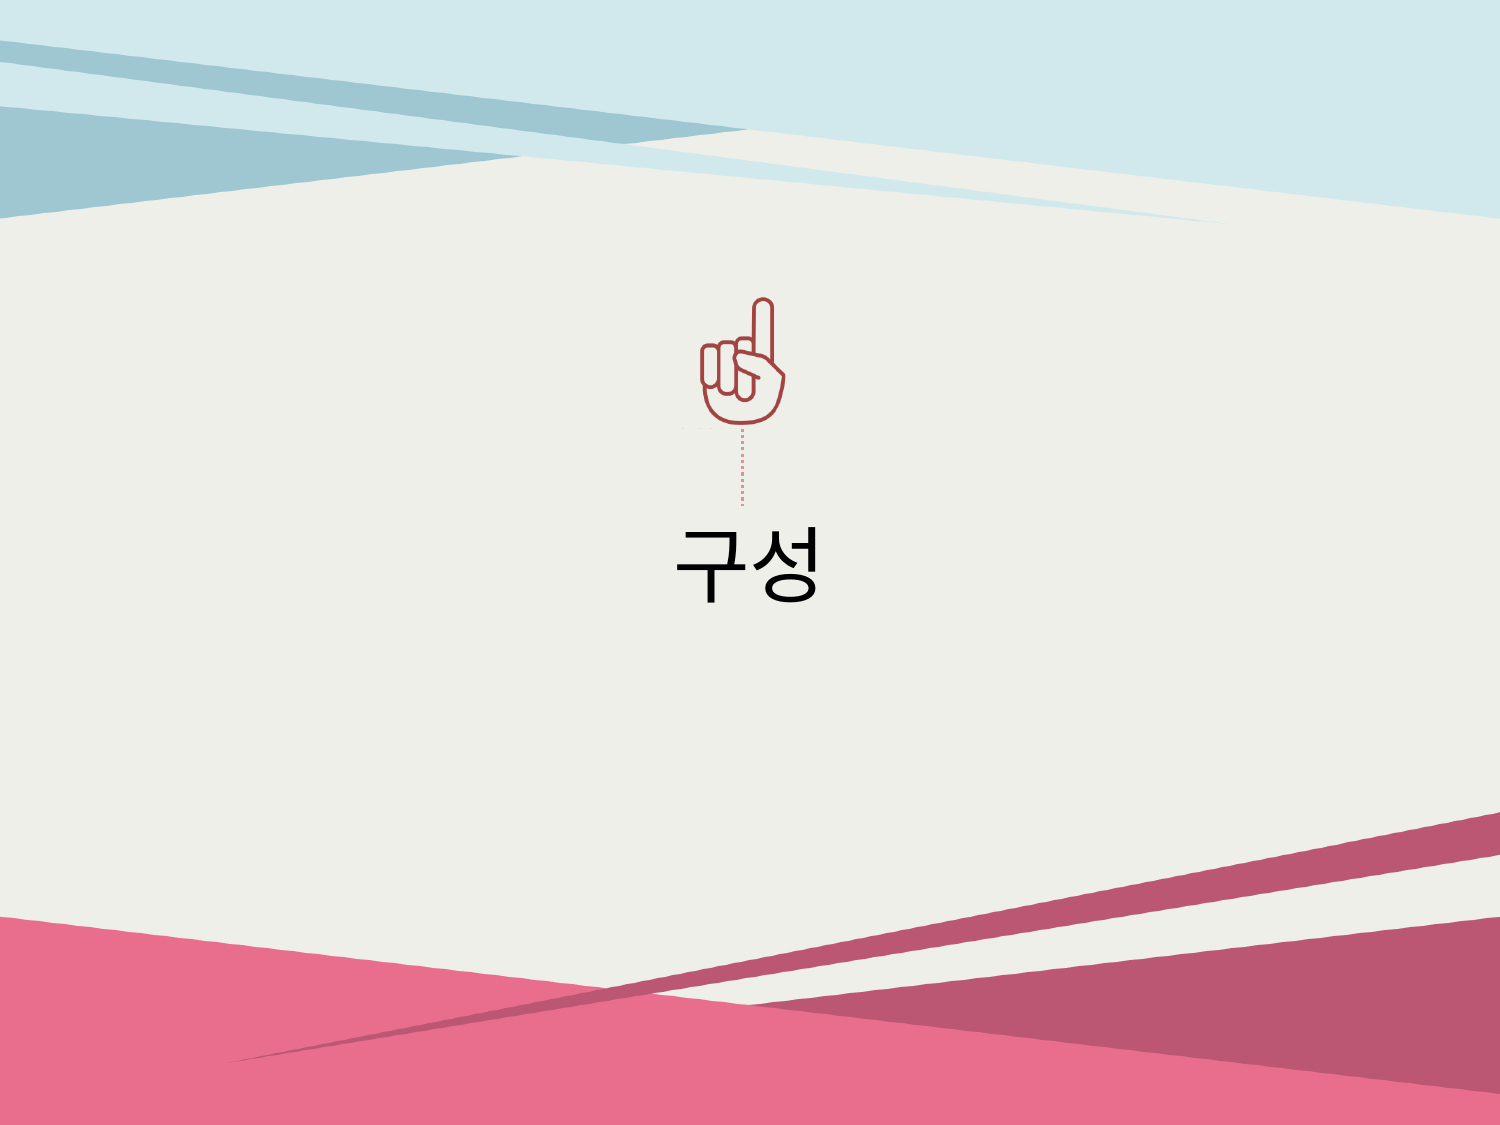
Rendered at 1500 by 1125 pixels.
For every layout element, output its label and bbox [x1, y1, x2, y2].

picture [0, 0, 1500, 1125]
text_box [584, 278, 916, 623]
